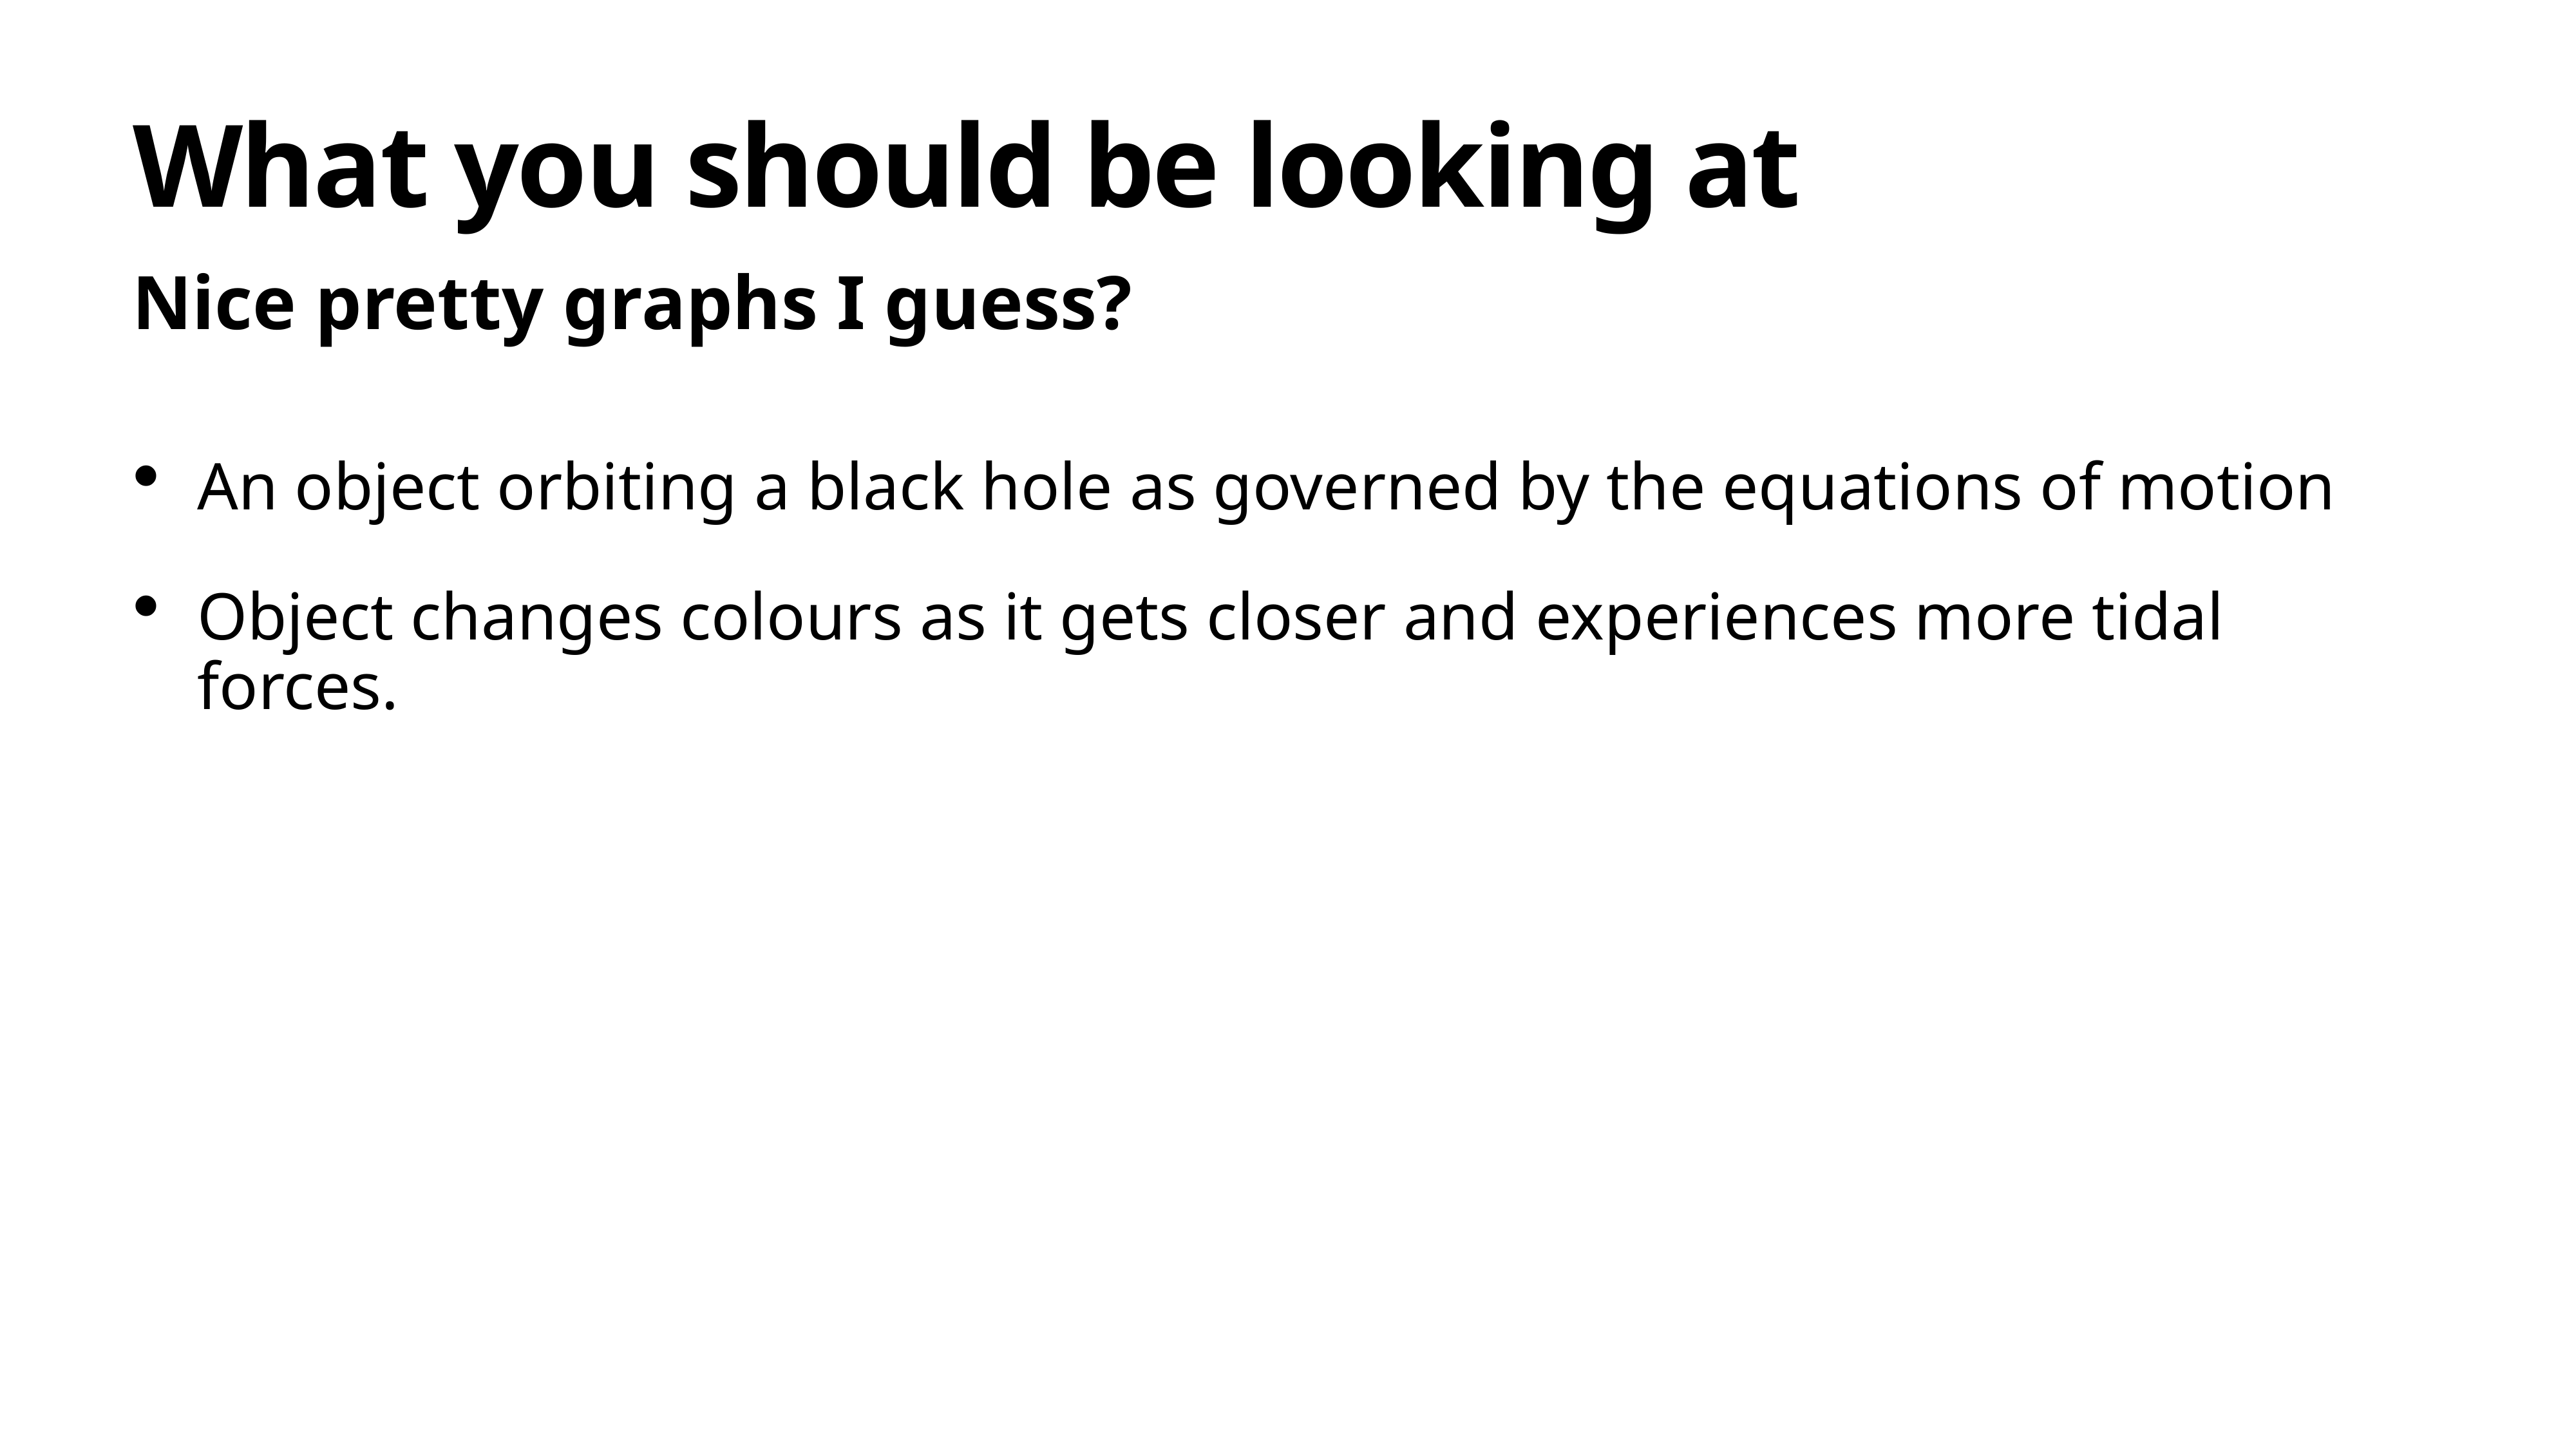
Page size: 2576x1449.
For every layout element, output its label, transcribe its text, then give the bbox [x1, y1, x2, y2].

title What you should be looking at [127, 113, 2449, 250]
list An object orbiting a black hole as governed by the equations of motion Object changes colours as it gets closer and experiences more tidal forces. [127, 448, 2449, 1321]
list Nice pretty graphs I guess? [127, 250, 2449, 350]
